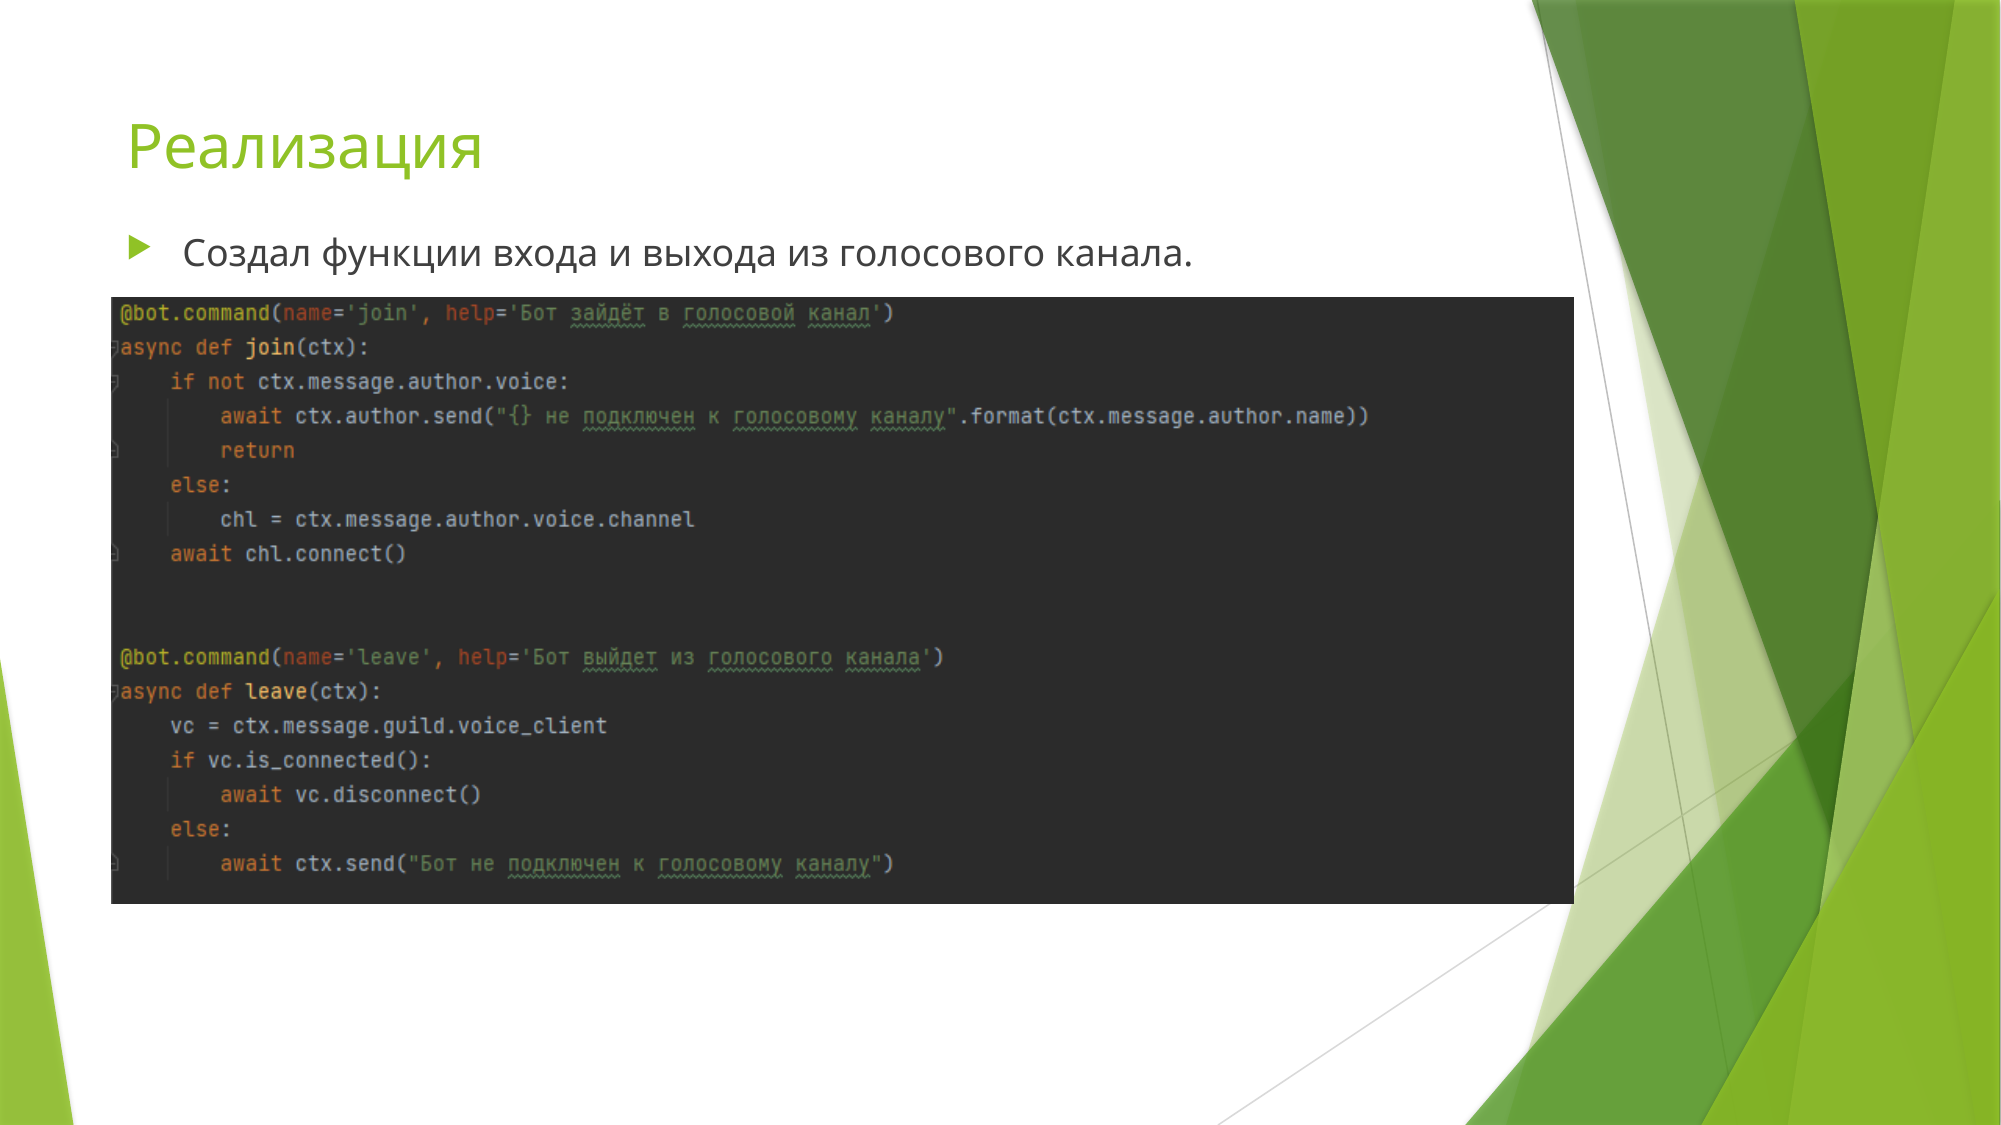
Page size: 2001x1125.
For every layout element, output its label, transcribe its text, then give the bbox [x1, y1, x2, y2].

picture [110, 296, 1575, 905]
list Создал функции входа и выхода из голосового канала. [111, 221, 1522, 296]
title Реализация [111, 99, 1522, 190]
